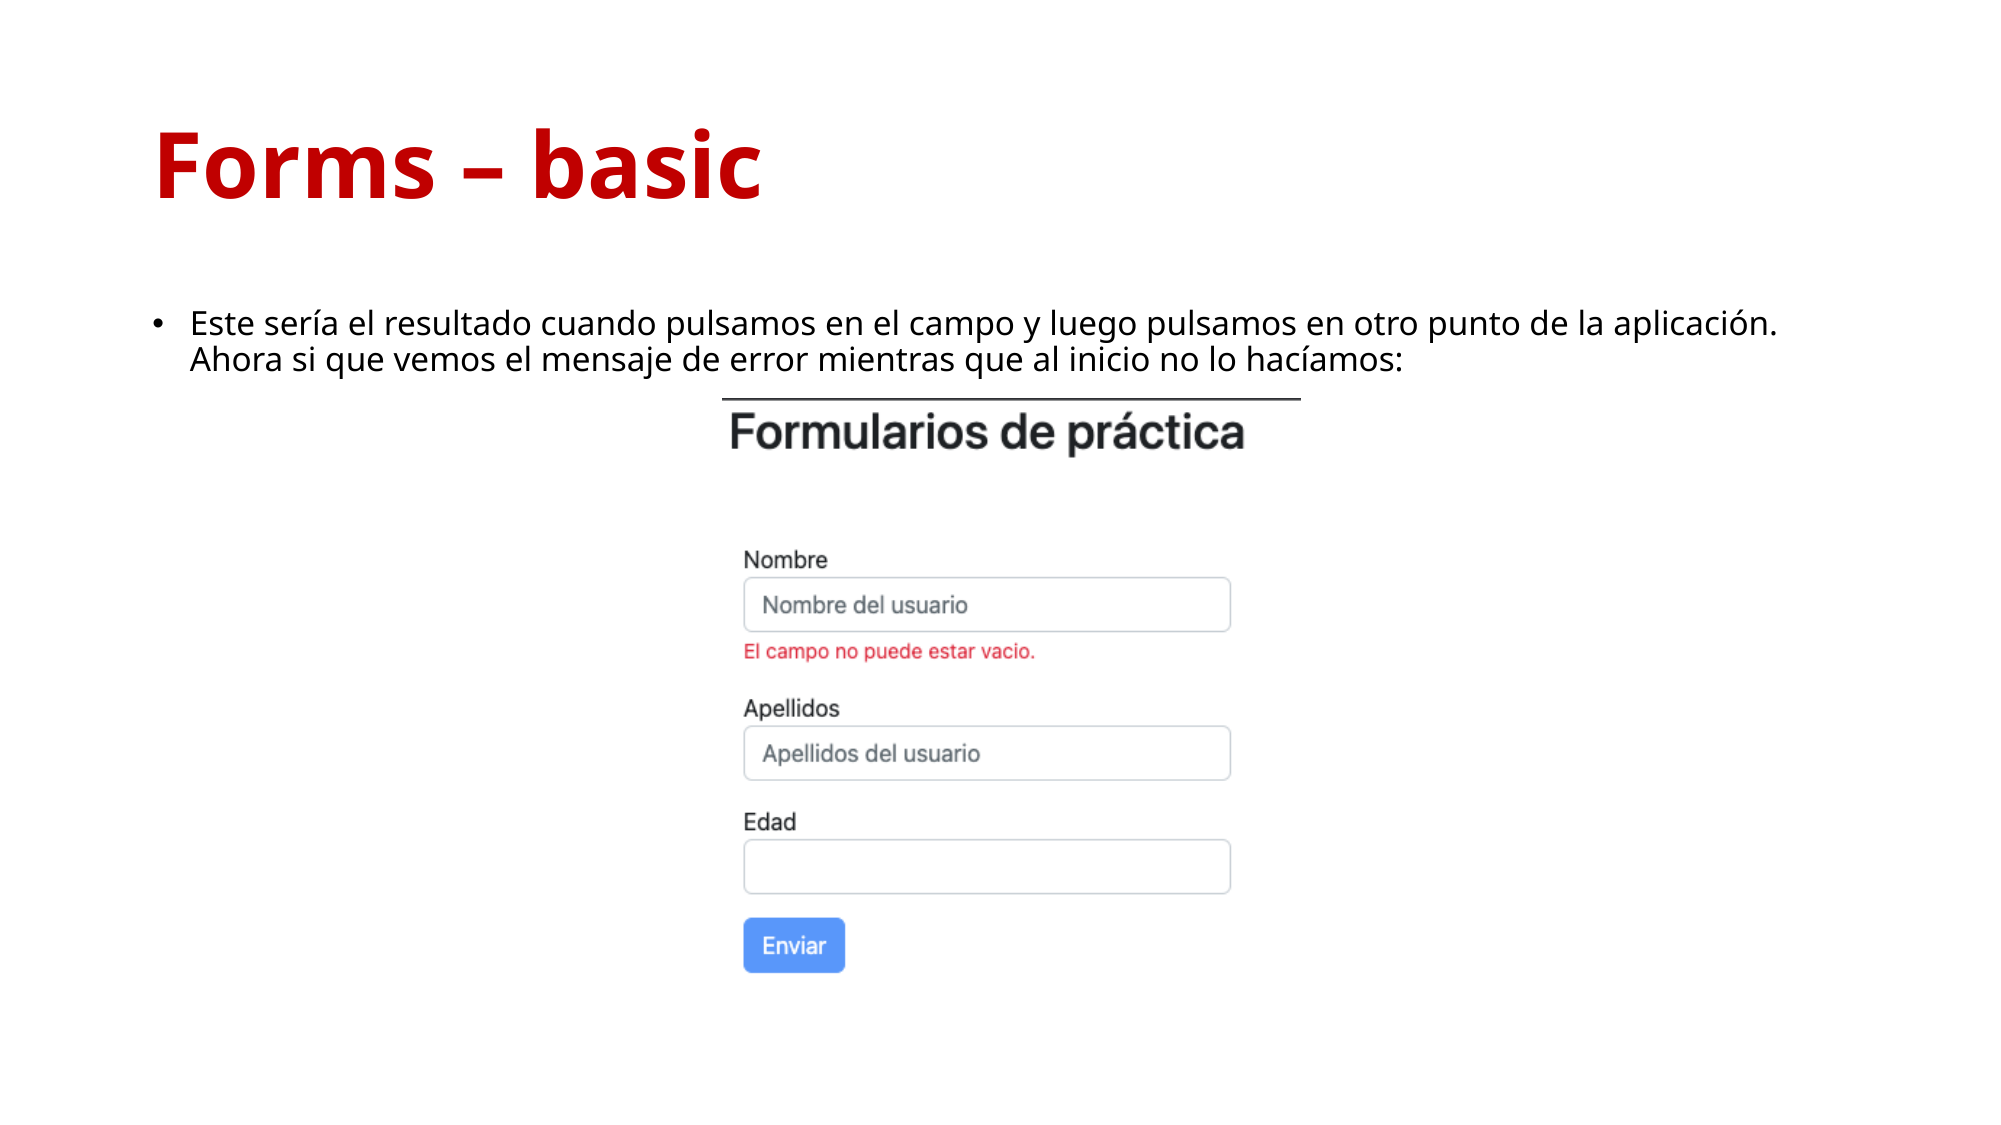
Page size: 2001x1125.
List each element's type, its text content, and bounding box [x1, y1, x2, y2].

title Forms – basic [137, 59, 1863, 278]
list Este sería el resultado cuando pulsamos en el campo y luego pulsamos en otro punto de la aplicación. Ahora si que vemos el mensaje de error mientras que al inicio no lo hacíamos: [137, 299, 1879, 399]
picture [722, 398, 1301, 1097]
